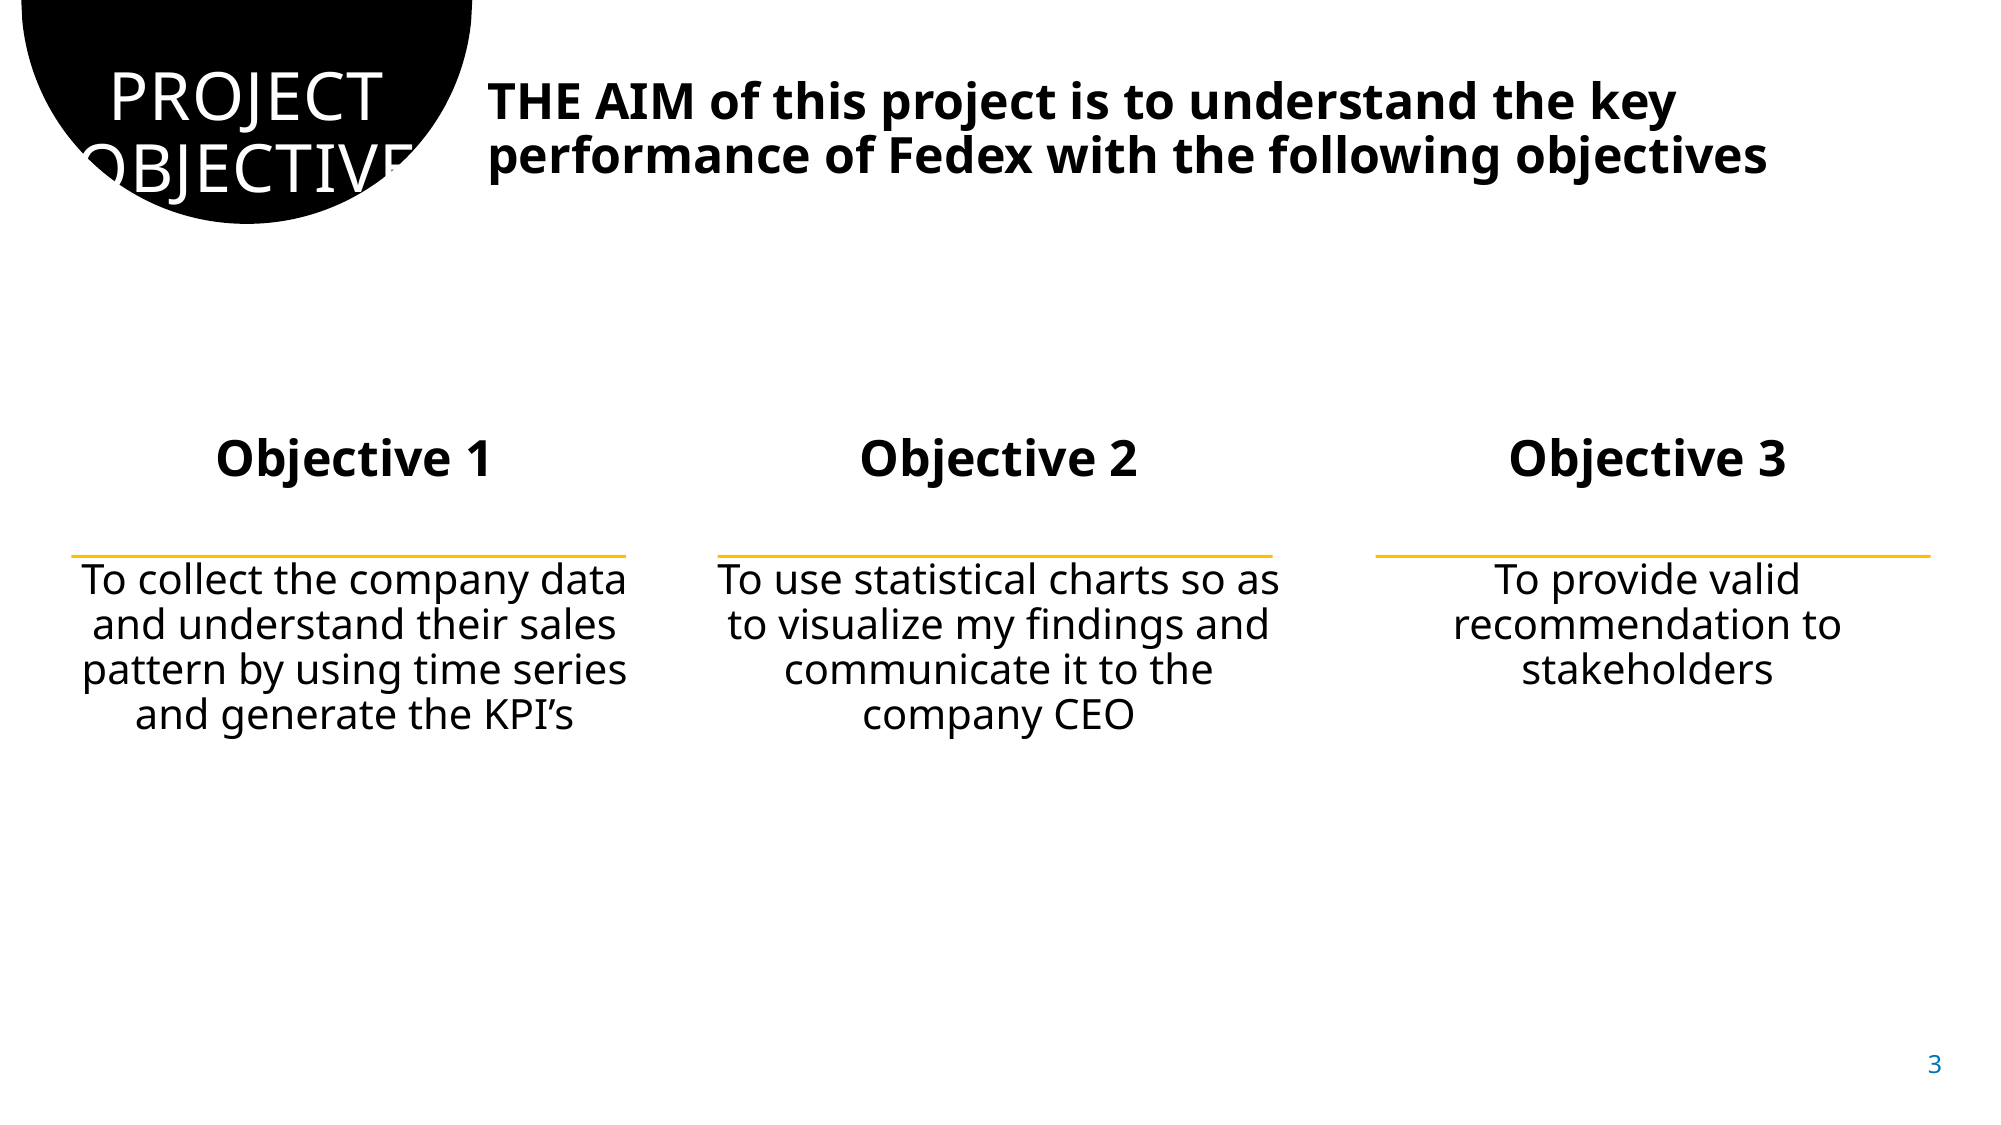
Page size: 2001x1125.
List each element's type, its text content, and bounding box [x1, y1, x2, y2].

text_box [70, 554, 627, 559]
list Objective 3 To provide valid recommendation to stakeholders [1338, 426, 1958, 704]
slide_number 3 [1875, 1036, 1958, 1096]
title PROJECT OBJECTIVE [51, 55, 442, 217]
list Objective 2 To use statistical charts so as to visualize my findings and communicate it to the company CEO [683, 426, 1314, 750]
text_box [717, 554, 1274, 559]
list Objective 1 To collect the company data and understand their sales pattern by using time series and generate the KPI’s [50, 426, 660, 750]
text_box [1375, 554, 1932, 559]
list THE AIM of this project is to understand the key performance of Fedex with the following objectives [472, 68, 1963, 193]
